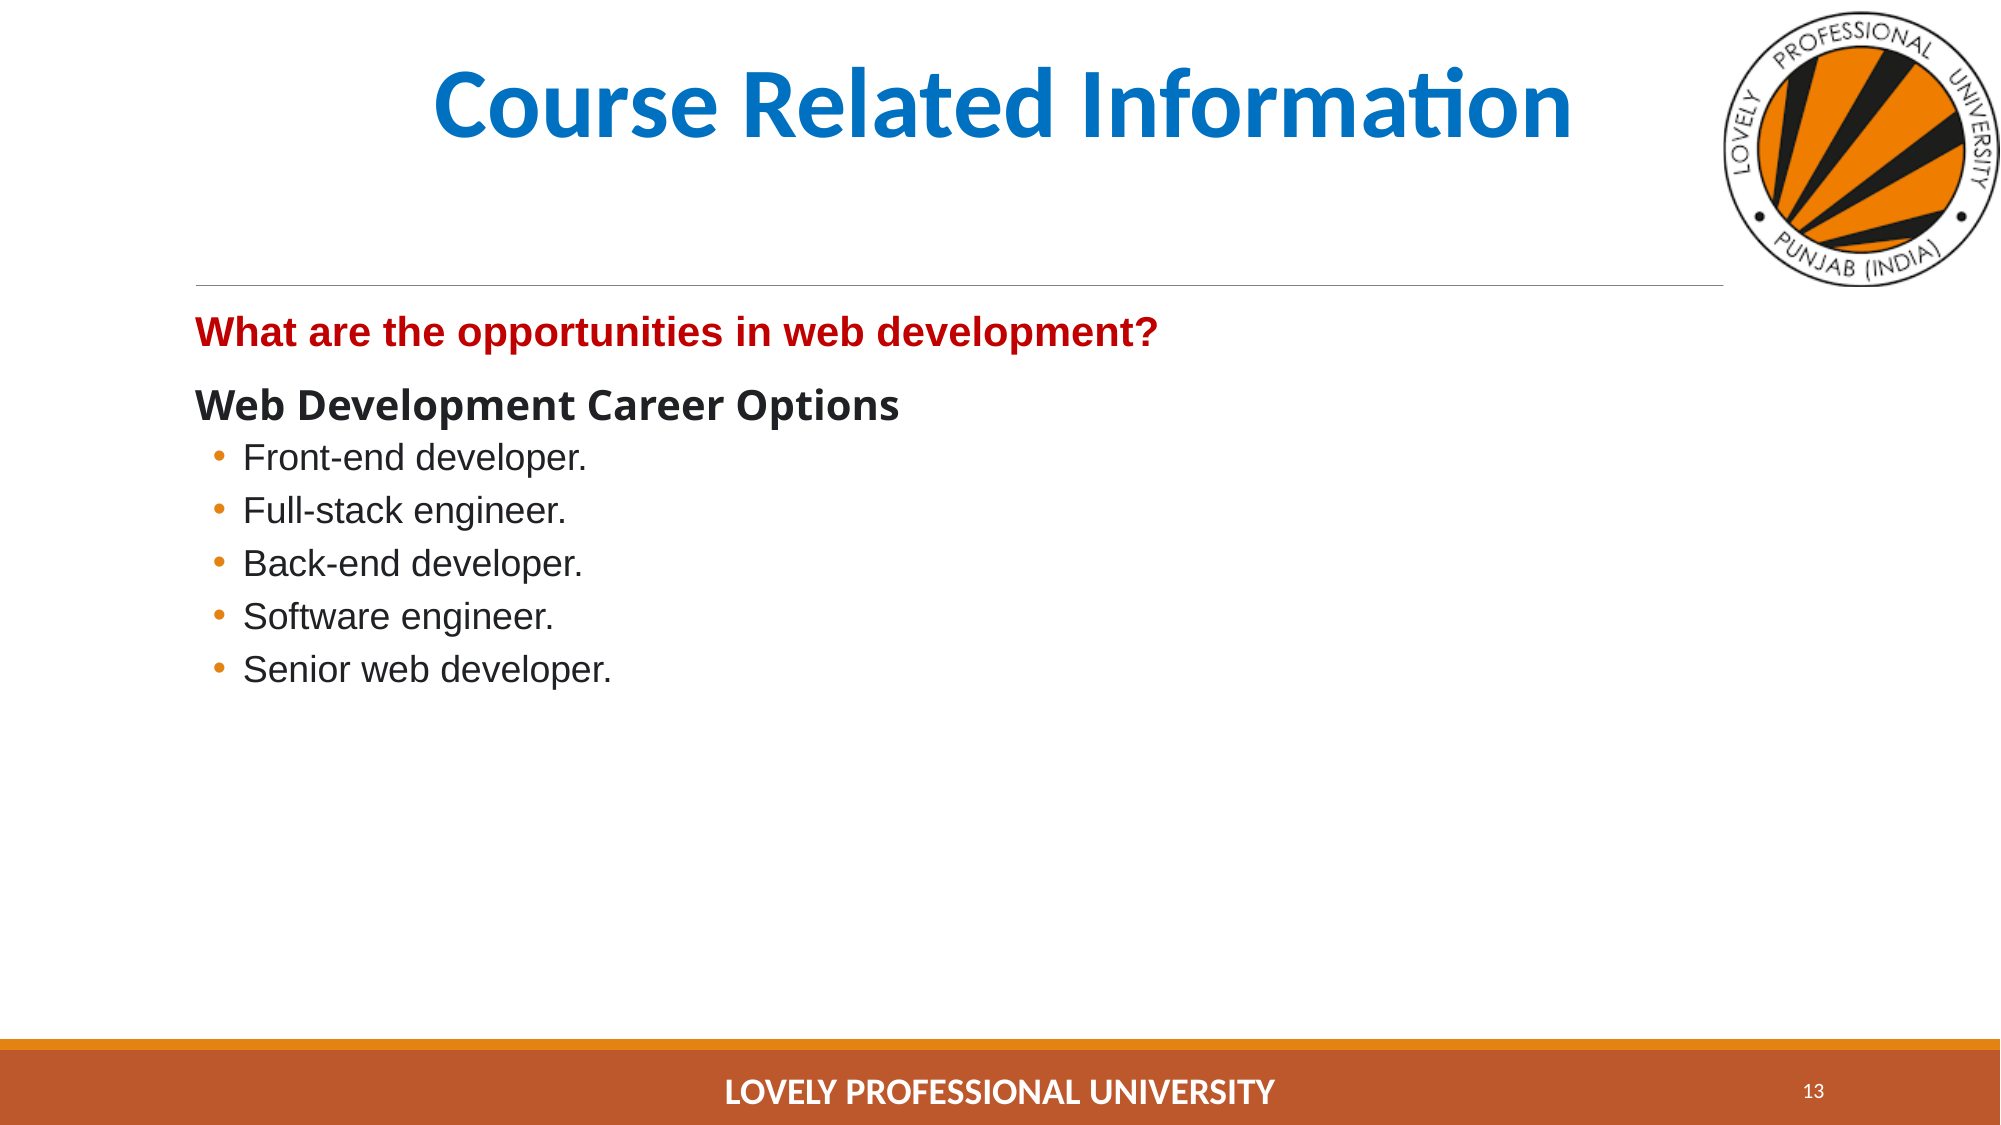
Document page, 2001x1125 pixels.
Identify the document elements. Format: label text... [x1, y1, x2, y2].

title Course Related Information [180, 47, 1720, 285]
list What are the opportunities in web development? Web Development Career Options Front-end developer. Full-stack engineer. Back-end developer. Software engineer. Senior web developer. [180, 302, 1830, 963]
footer Lovely Professional University [604, 1059, 1396, 1120]
slide_number 13 [1624, 1059, 1840, 1120]
picture [1722, 0, 2000, 288]
